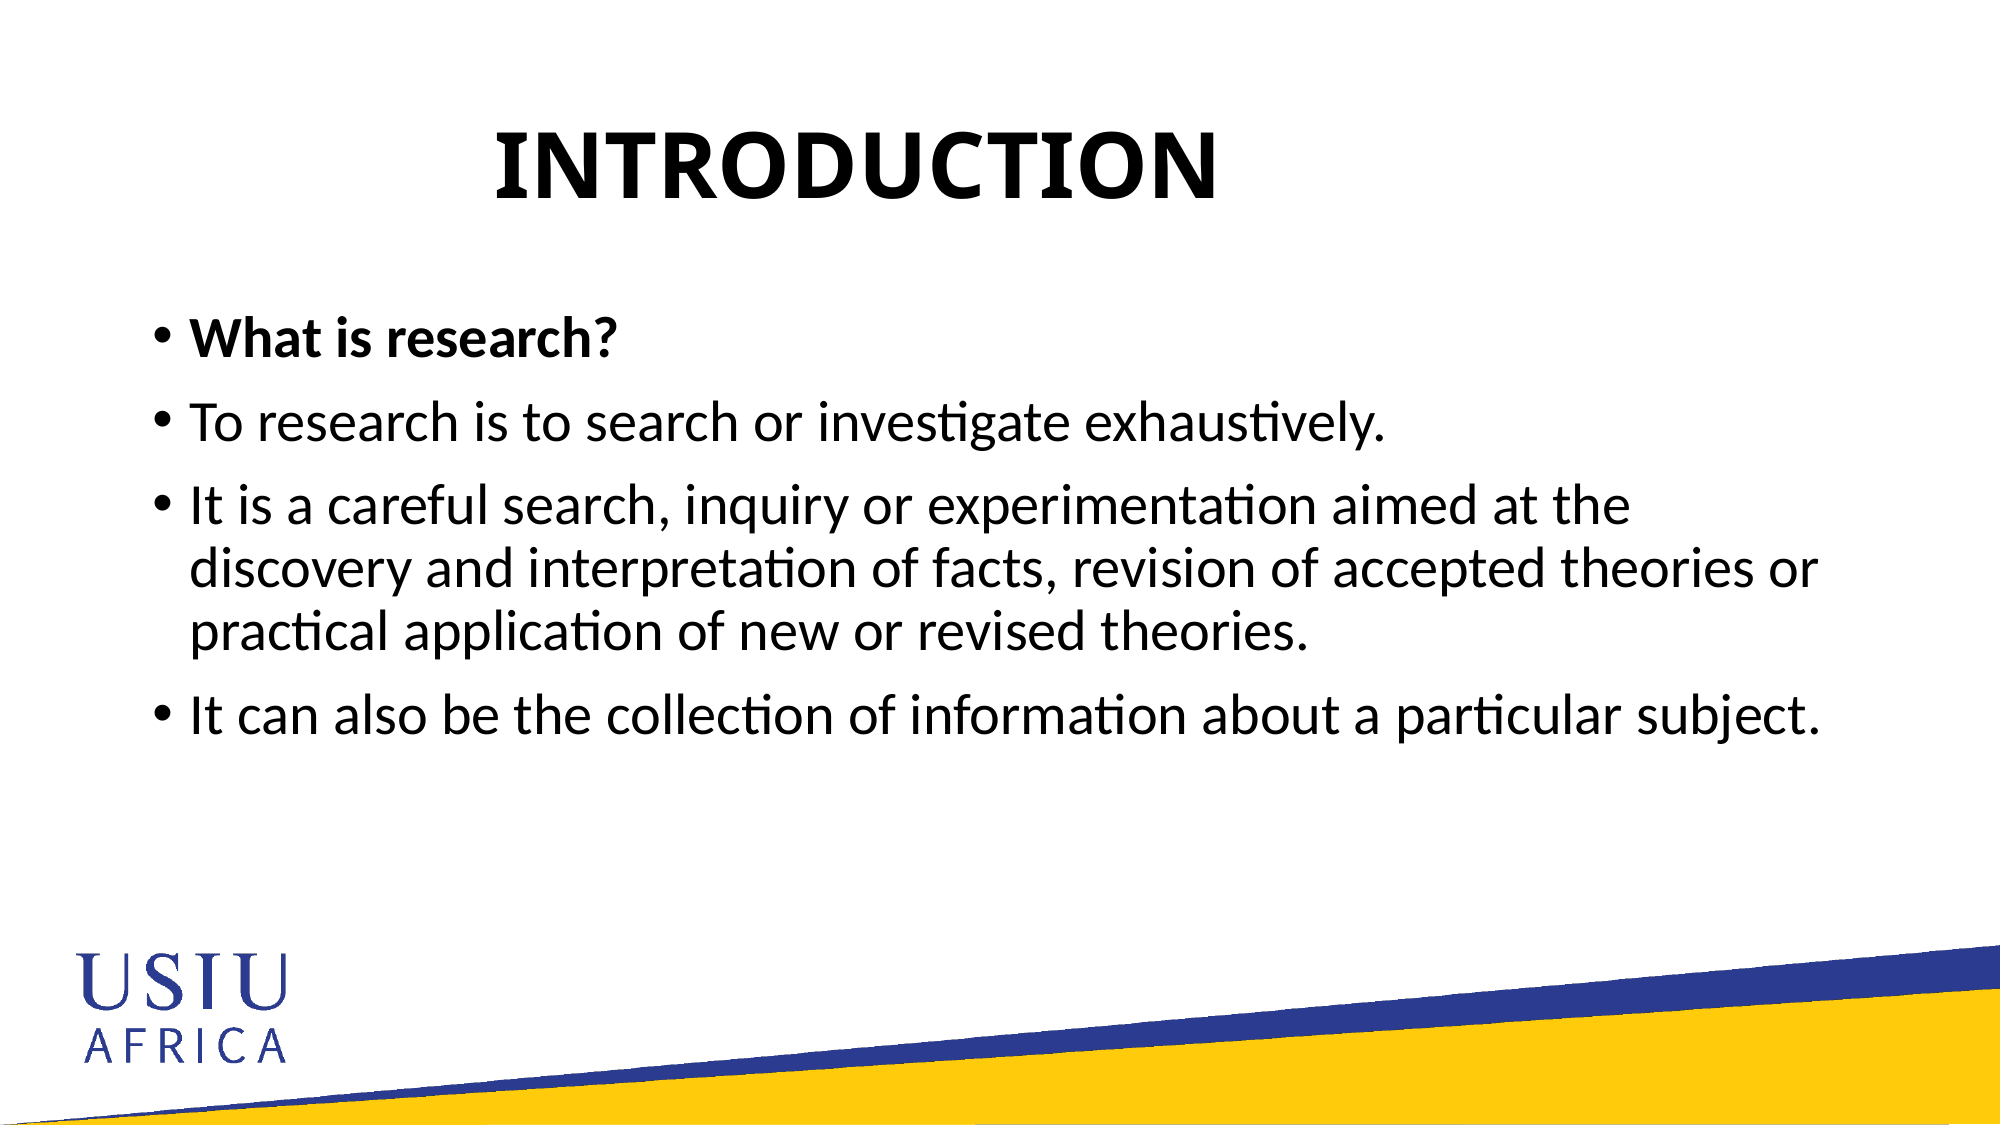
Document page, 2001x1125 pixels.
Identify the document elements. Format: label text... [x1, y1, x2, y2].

list What is research? To research is to search or investigate exhaustively. It is a careful search, inquiry or experimentation aimed at the discovery and interpretation of facts, revision of accepted theories or practical application of new or revised theories. It can also be the collection of information about a particular subject. [137, 299, 1863, 1014]
picture [0, 0, 2000, 1125]
title INTRODUCTION [479, 59, 1863, 278]
